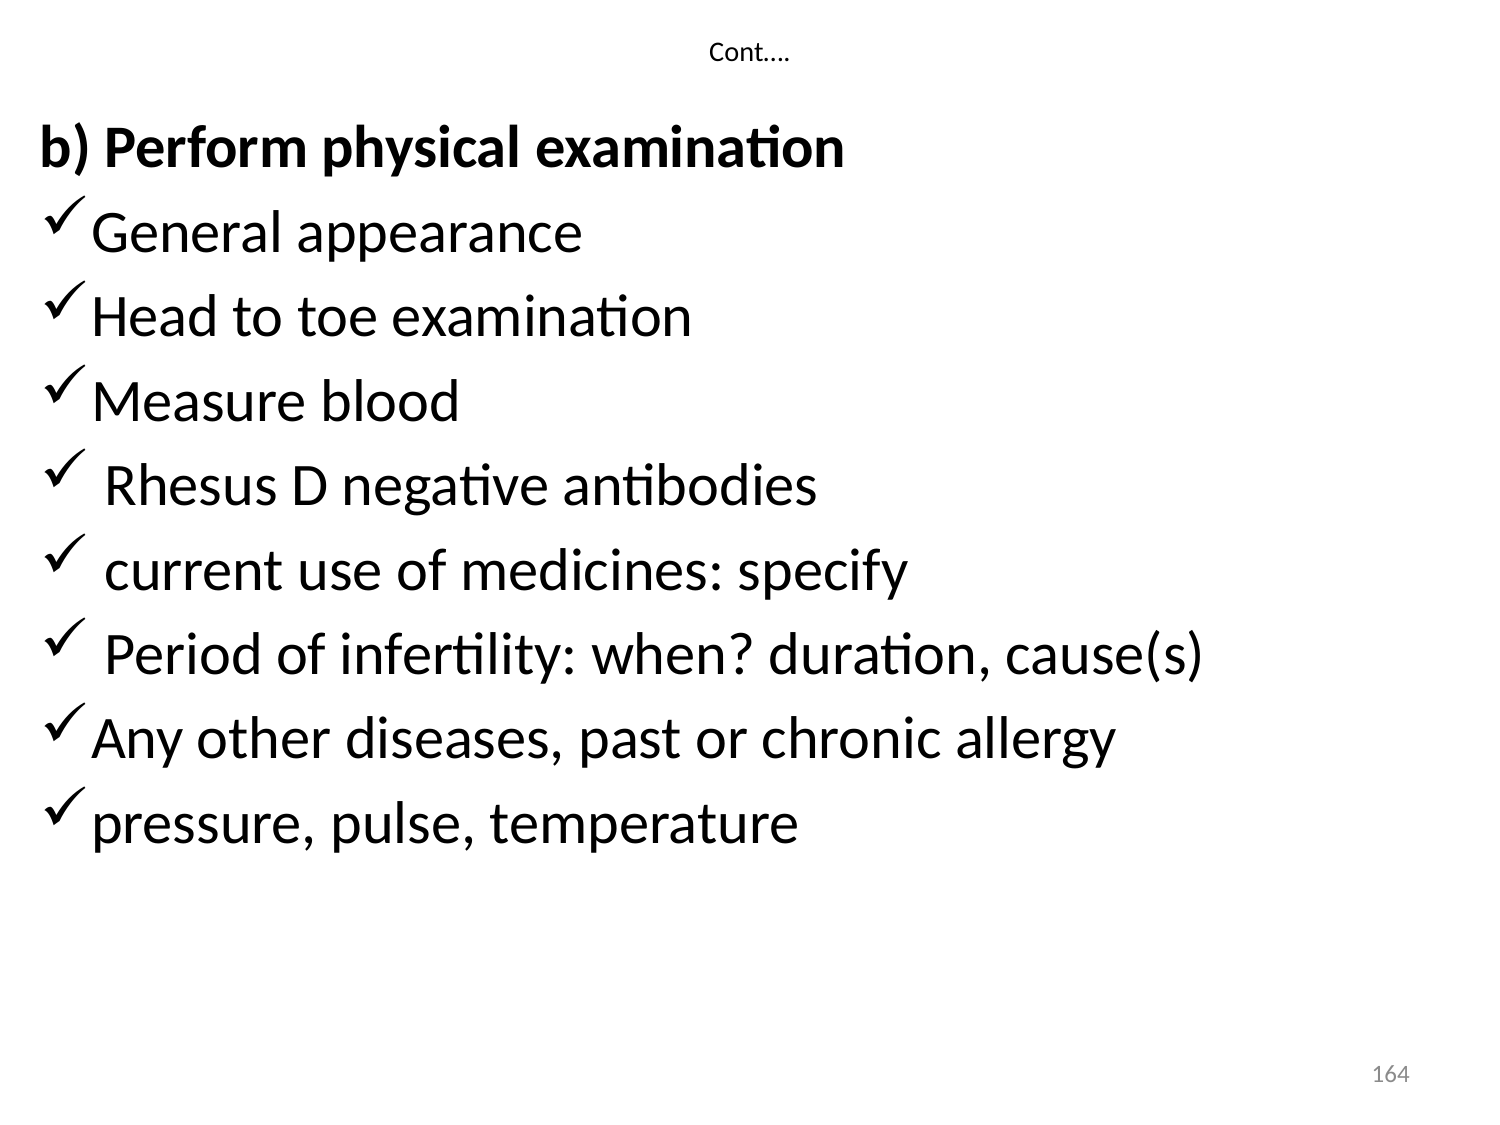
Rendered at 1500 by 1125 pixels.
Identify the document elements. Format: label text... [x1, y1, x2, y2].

title Cont…. [75, 24, 1425, 75]
slide_number 164 [1074, 1042, 1425, 1103]
list b) Perform physical examination General appearance Head to toe examination Measure blood Rhesus D negative antibodies current use of medicines: specify Period of infertility: when? duration, cause(s) Any other diseases, past or chronic allergy pressure, pulse, temperature [24, 99, 1475, 1100]
